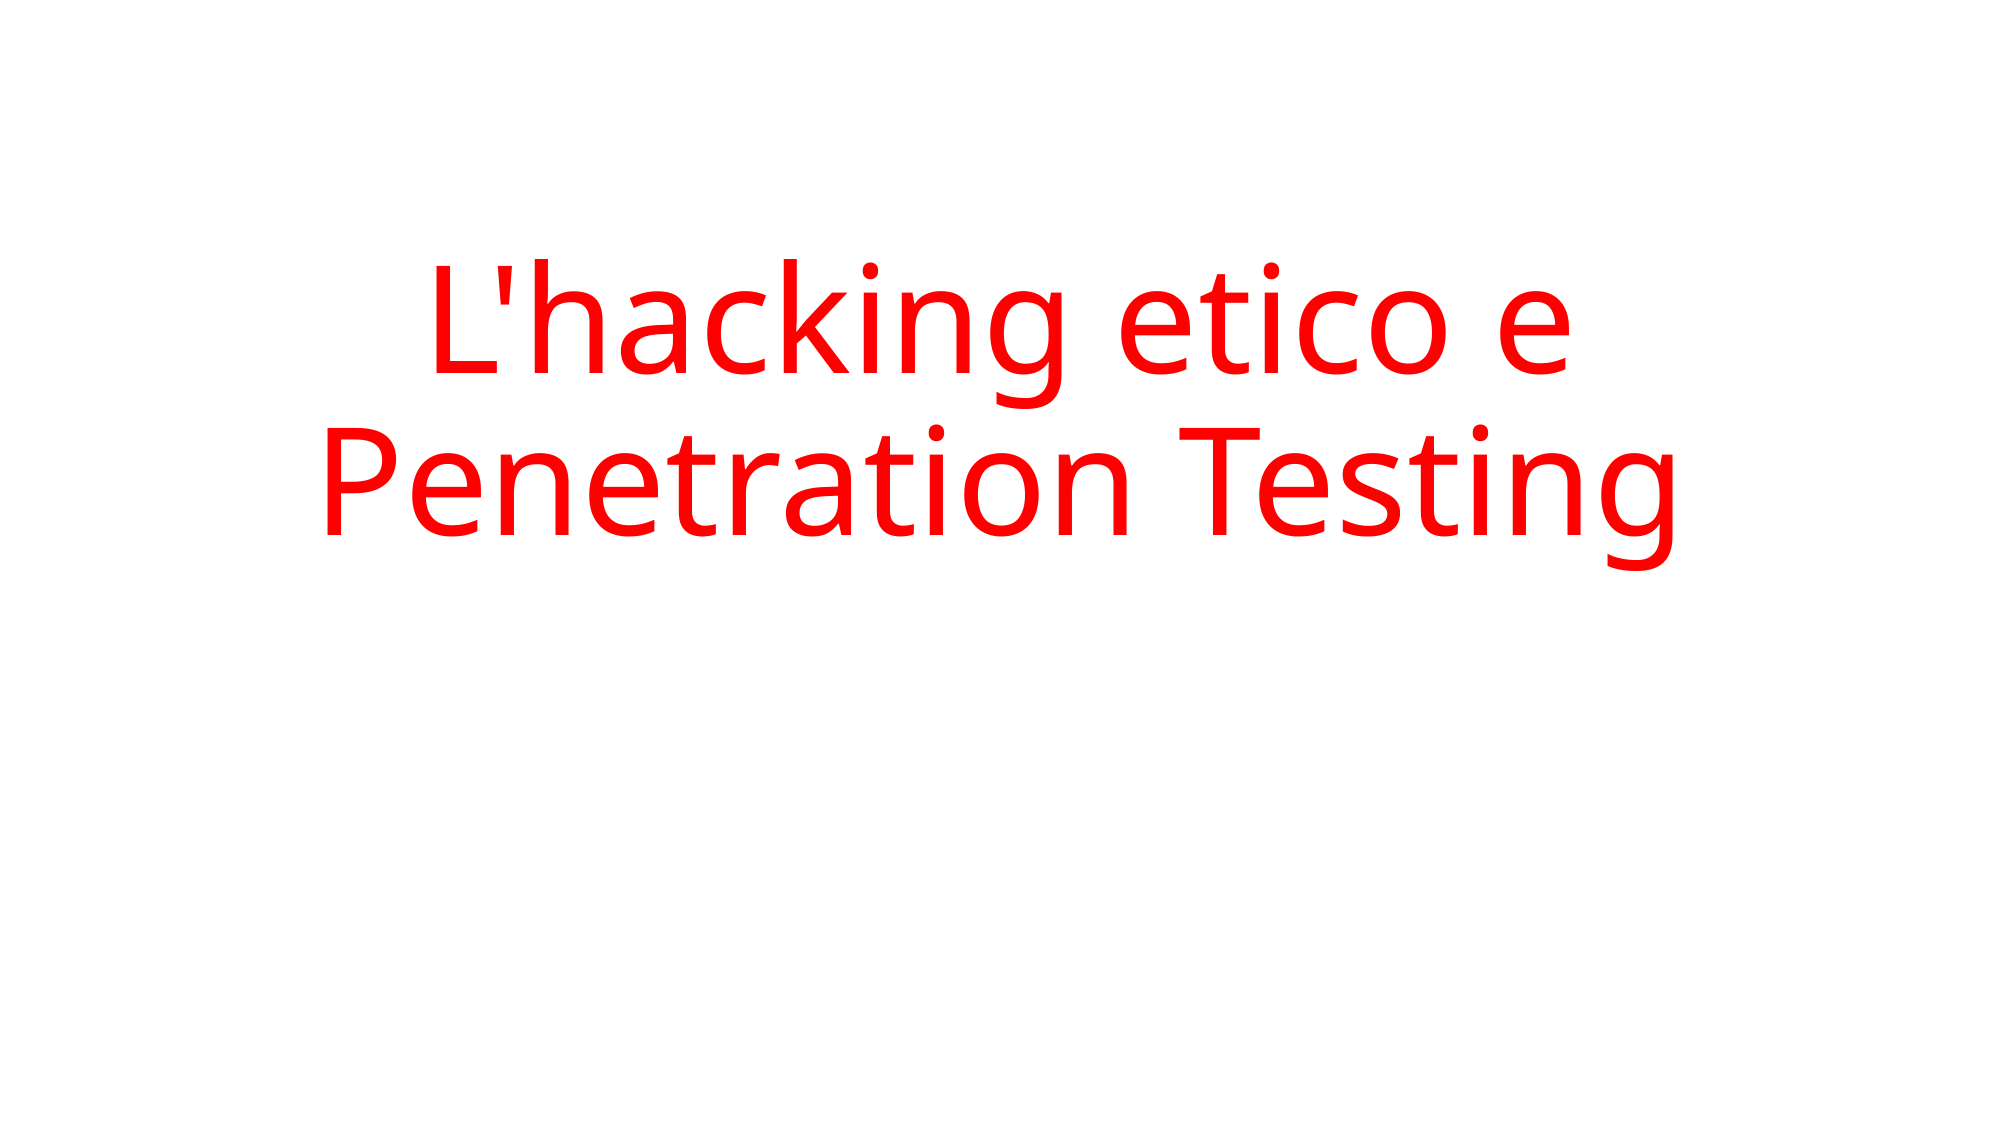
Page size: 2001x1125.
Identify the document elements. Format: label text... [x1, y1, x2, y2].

title L'hacking etico e Penetration Testing [249, 184, 1750, 576]
